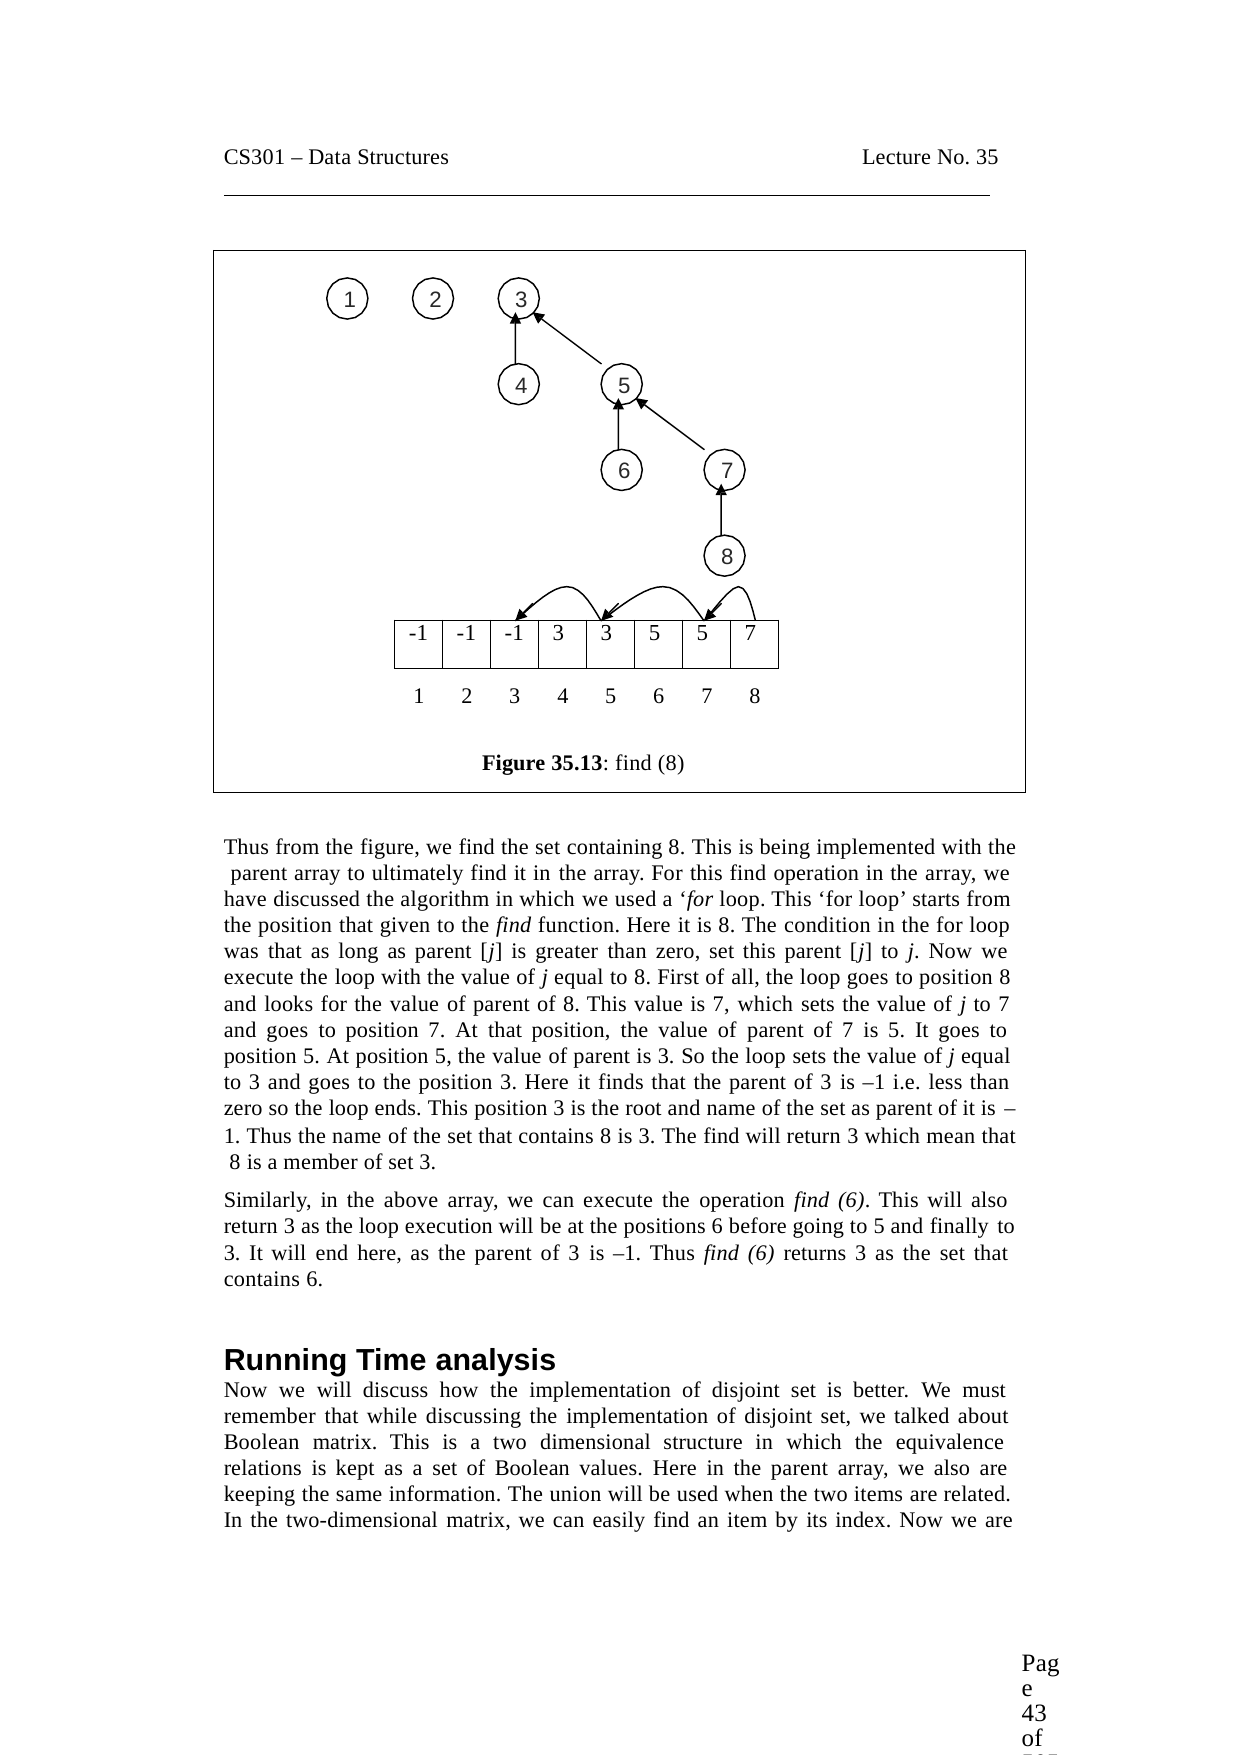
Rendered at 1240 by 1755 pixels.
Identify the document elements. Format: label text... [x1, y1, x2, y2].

text_box 1 2 3 4 5 6 7 8 Figure 35.13: find (8) Thus from the figure, we find the set containing 8. This is being implemented with the parent array to ultimately find it in the array. For this find operation in the array, we have discussed the algorithm in which we used a ‘for loop. This ‘for loop’ starts from the position that given to the find function. Here it is 8. The condition in the for loop was that as long as parent [j] is greater than zero, set this parent [j] to j. Now we execute the loop with the value of j equal to 8. First of all, the loop goes to position 8 and looks for the value of parent of 8. This value is 7, which sets the value of j to 7 and goes to position 7. At that position, the value of parent of 7 is 5. It goes to position 5. At position 5, the value of parent is 3. So the loop sets the value of j equal to 3 and goes to the position 3. Here it finds that the parent of 3 is –1 i.e. less than zero so the loop ends. This position 3 is the root and name of the set as parent of it is – 1. Thus the name of the set that contains 8 is 3. The find will return 3 which mean that 8 is a member of set 3. Similarly, in the above array, we can execute the operation find (6). This will also return 3 as the loop execution will be at the positions 6 before going to 5 and finally to 3. It will end here, as the parent of 3 is –1. Thus find (6) returns 3 as the set that contains 6. Running Time analysis Now we will discuss how the implementation of disjoint set is better. We must remember that while discussing the implementation of disjoint set, we talked about Boolean matrix. This is a two dimensional structure in which the equivalence relations is kept as a set of Boolean values. Here in the parent array, we also are keeping the same information. The union will be used when the two items are related. In the two-dimensional matrix, we can easily find an item by its index. Now we are [221, 681, 1018, 1533]
table_header 3 [587, 621, 634, 668]
text_box 4 [513, 370, 531, 398]
text_box [532, 312, 602, 365]
text_box CS301 – Data Structures [221, 142, 453, 170]
text_box 1 [341, 285, 359, 312]
text_box 2 [427, 285, 445, 312]
text_box [601, 449, 643, 491]
table_header 5 [635, 621, 682, 668]
table_header -1 [443, 621, 490, 668]
text_box [601, 363, 643, 405]
table_header -1 [395, 621, 442, 668]
text_box [498, 363, 540, 405]
text_box 7 [718, 456, 736, 484]
text_box [412, 277, 454, 320]
text_box [515, 602, 534, 621]
text_box [707, 586, 756, 621]
slide_number Page 43 of 505 [1019, 1651, 1065, 1755]
table_header 7 [731, 621, 778, 668]
table_header 3 [539, 621, 586, 668]
text_box [635, 398, 705, 451]
text_box [715, 483, 727, 536]
text_box [704, 535, 746, 577]
text_box [601, 602, 619, 621]
table_header 5 [683, 621, 730, 668]
text_box [326, 277, 368, 320]
text_box [612, 398, 625, 451]
text_box 8 [718, 542, 736, 570]
text_box 3 [513, 285, 531, 312]
text_box [604, 586, 704, 621]
text_box 6 [616, 456, 633, 484]
text_box [704, 602, 722, 621]
text_box 5 [616, 370, 633, 398]
table_header -1 [491, 621, 538, 668]
text_box [704, 449, 746, 491]
text_box [498, 277, 540, 319]
text_box Lecture No. 35 [860, 142, 1003, 170]
text_box [509, 312, 522, 365]
text_box [518, 586, 602, 621]
